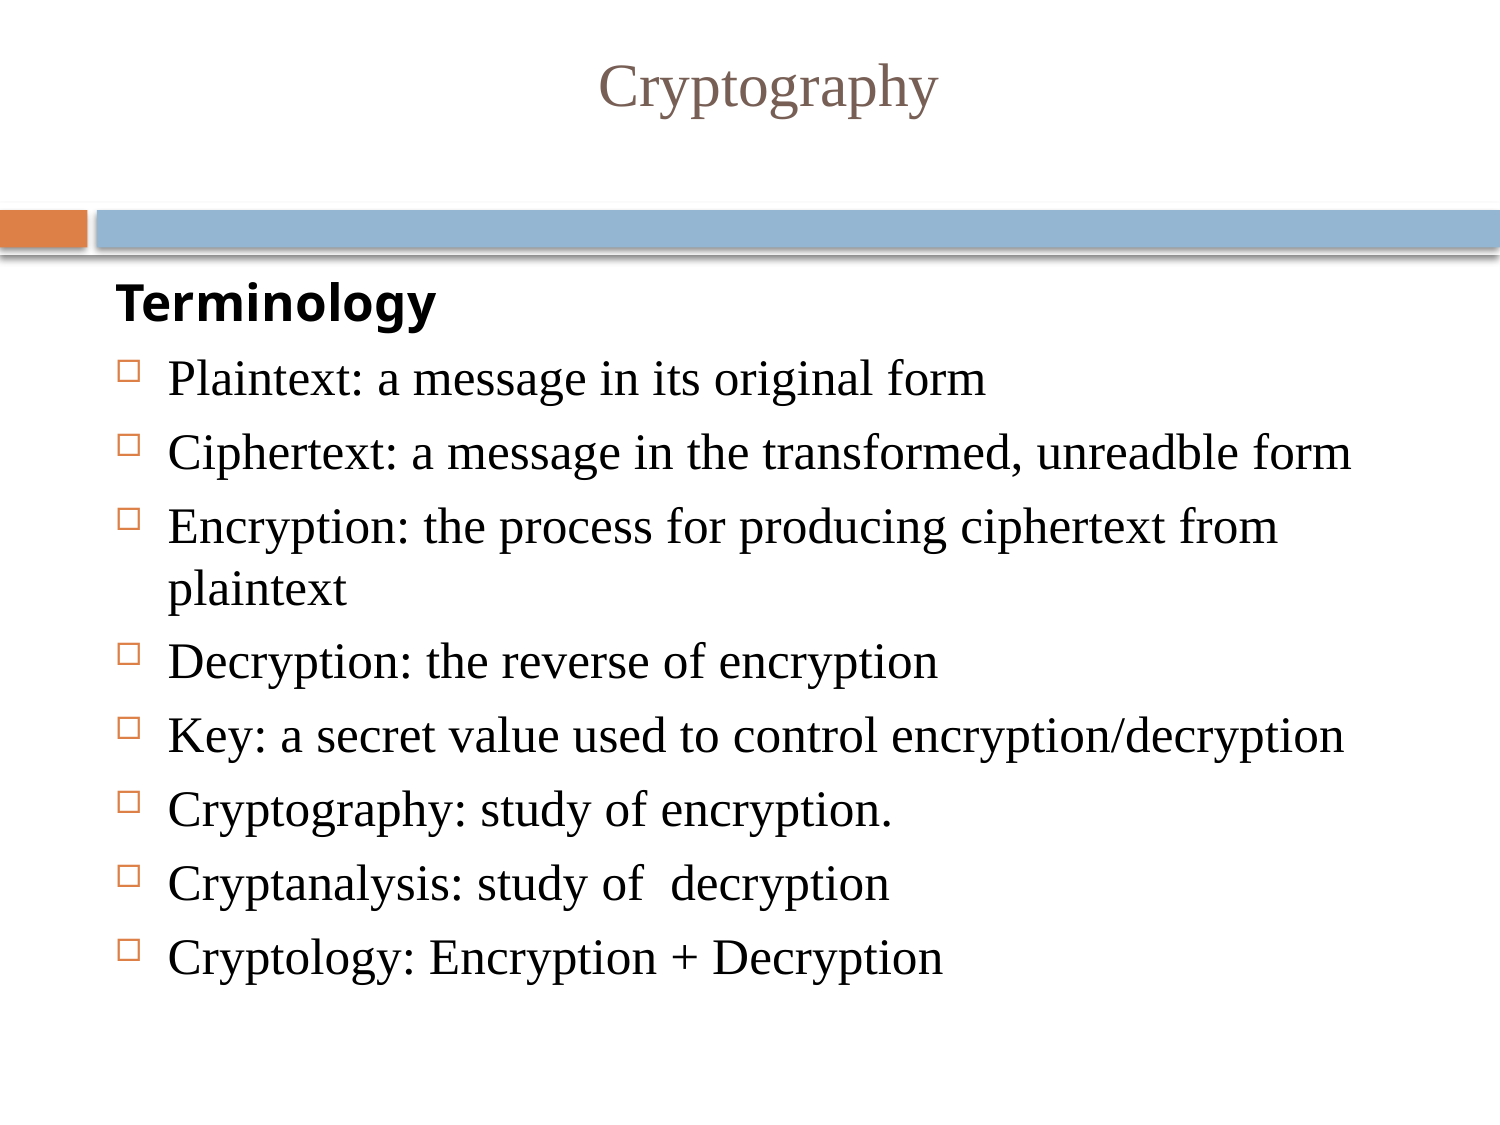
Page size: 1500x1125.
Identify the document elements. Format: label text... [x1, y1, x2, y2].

title Cryptography [100, 37, 1438, 200]
list Terminology Plaintext: a message in its original form Ciphertext: a message in the transformed, unreadble form Encryption: the process for producing ciphertext from plaintext Decryption: the reverse of encryption Key: a secret value used to control encryption/decryption Cryptography: study of encryption. Cryptanalysis: study of decryption Cryptology: Encryption + Decryption [100, 262, 1438, 1000]
